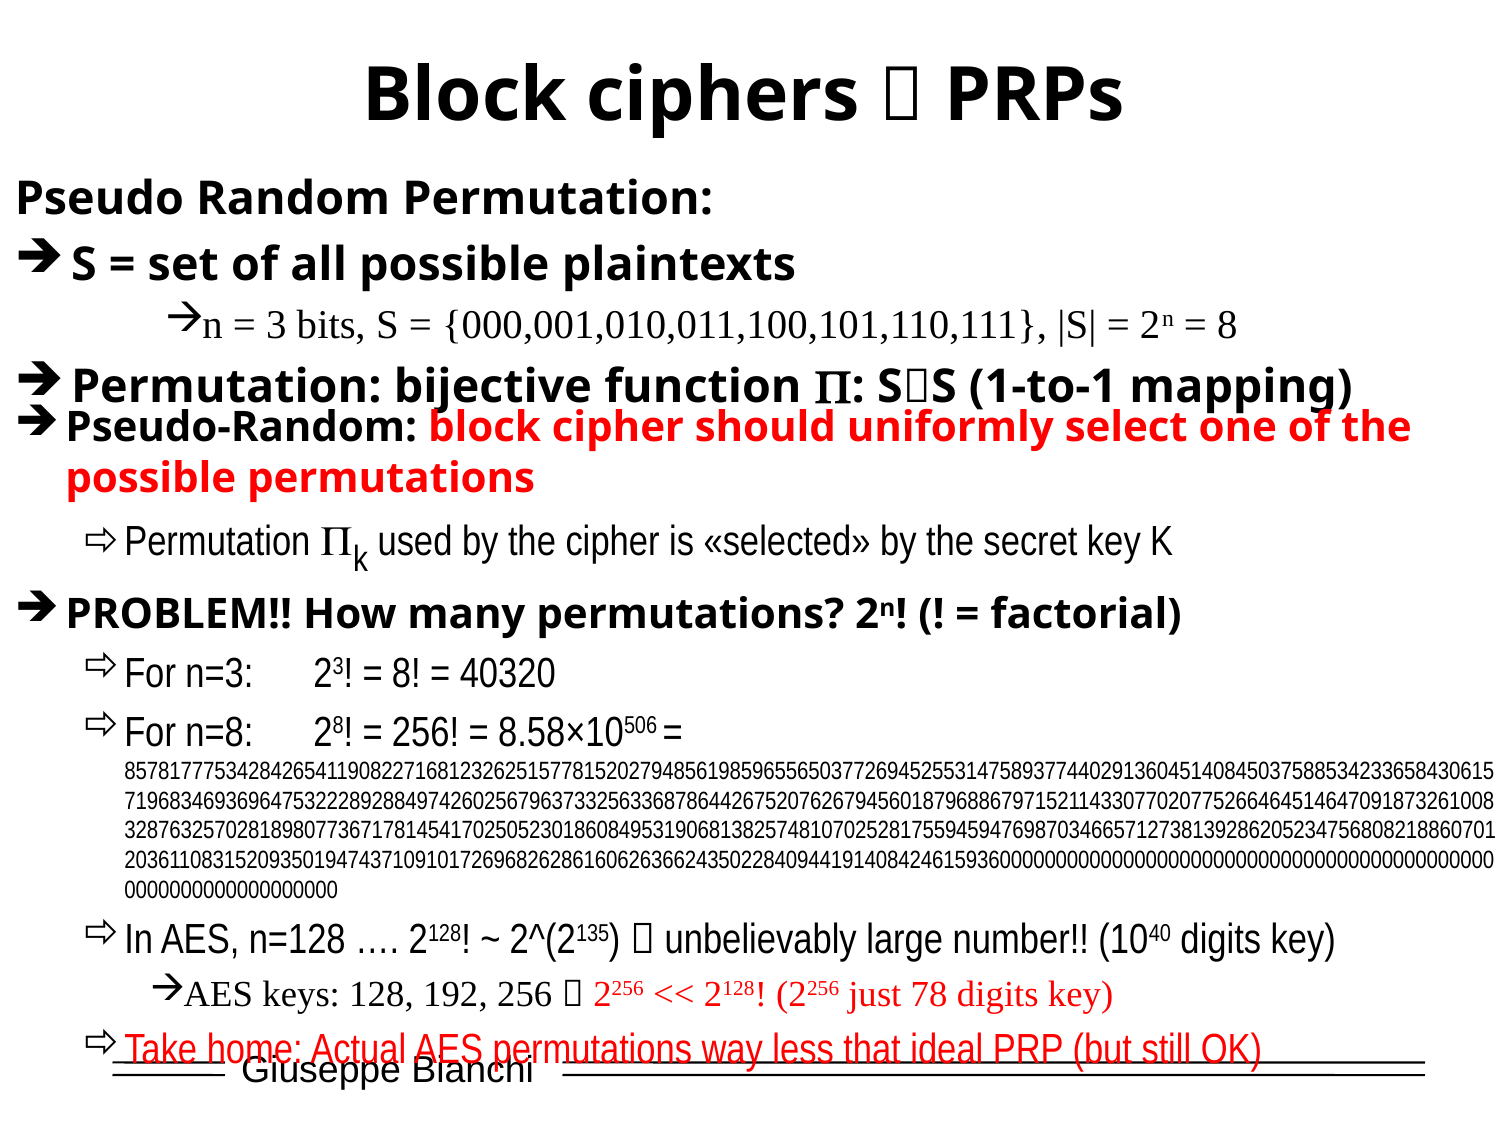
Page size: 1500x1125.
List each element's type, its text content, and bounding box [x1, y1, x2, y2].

list Pseudo Random Permutation: S = set of all possible plaintexts n = 3 bits, S = {000,001,010,011,100,101,110,111}, |S| = 2n = 8 Permutation: bijective function P: SS (1-to-1 mapping) [0, 160, 1500, 392]
title Block ciphers  PRPs [112, 36, 1376, 144]
text_box Pseudo-Random: block cipher should uniformly select one of the possible permutations Permutation Pk used by the cipher is «selected» by the secret key K PROBLEM!! How many permutations? 2n! (! = factorial) For n=3: 23! = 8! = 40320 For n=8: 28! = 256! = 8.58×10506 = 857817775342842654119082271681232625157781520279485619859655650377269452553147589377440291360451408450375885342336584306157196834693696475322289288497426025679637332563368786442675207626794560187968867971521143307702077526646451464709187326100832876325702818980773671781454170250523018608495319068138257481070252817559459476987034665712738139286205234756808218860701203611083152093501947437109101726968262861606263662435022840944191408424615936000000000000000000000000000000000000000000000000000000000000000 In AES, n=128 …. 2128! ~ 2^(2135)  unbelievably large number!! (1040 digits key) AES keys: 128, 192, 256  2256 << 2128! (2256 just 78 digits key) Take home: Actual AES permutations way less that ideal PRP (but still OK) [0, 392, 1500, 1094]
